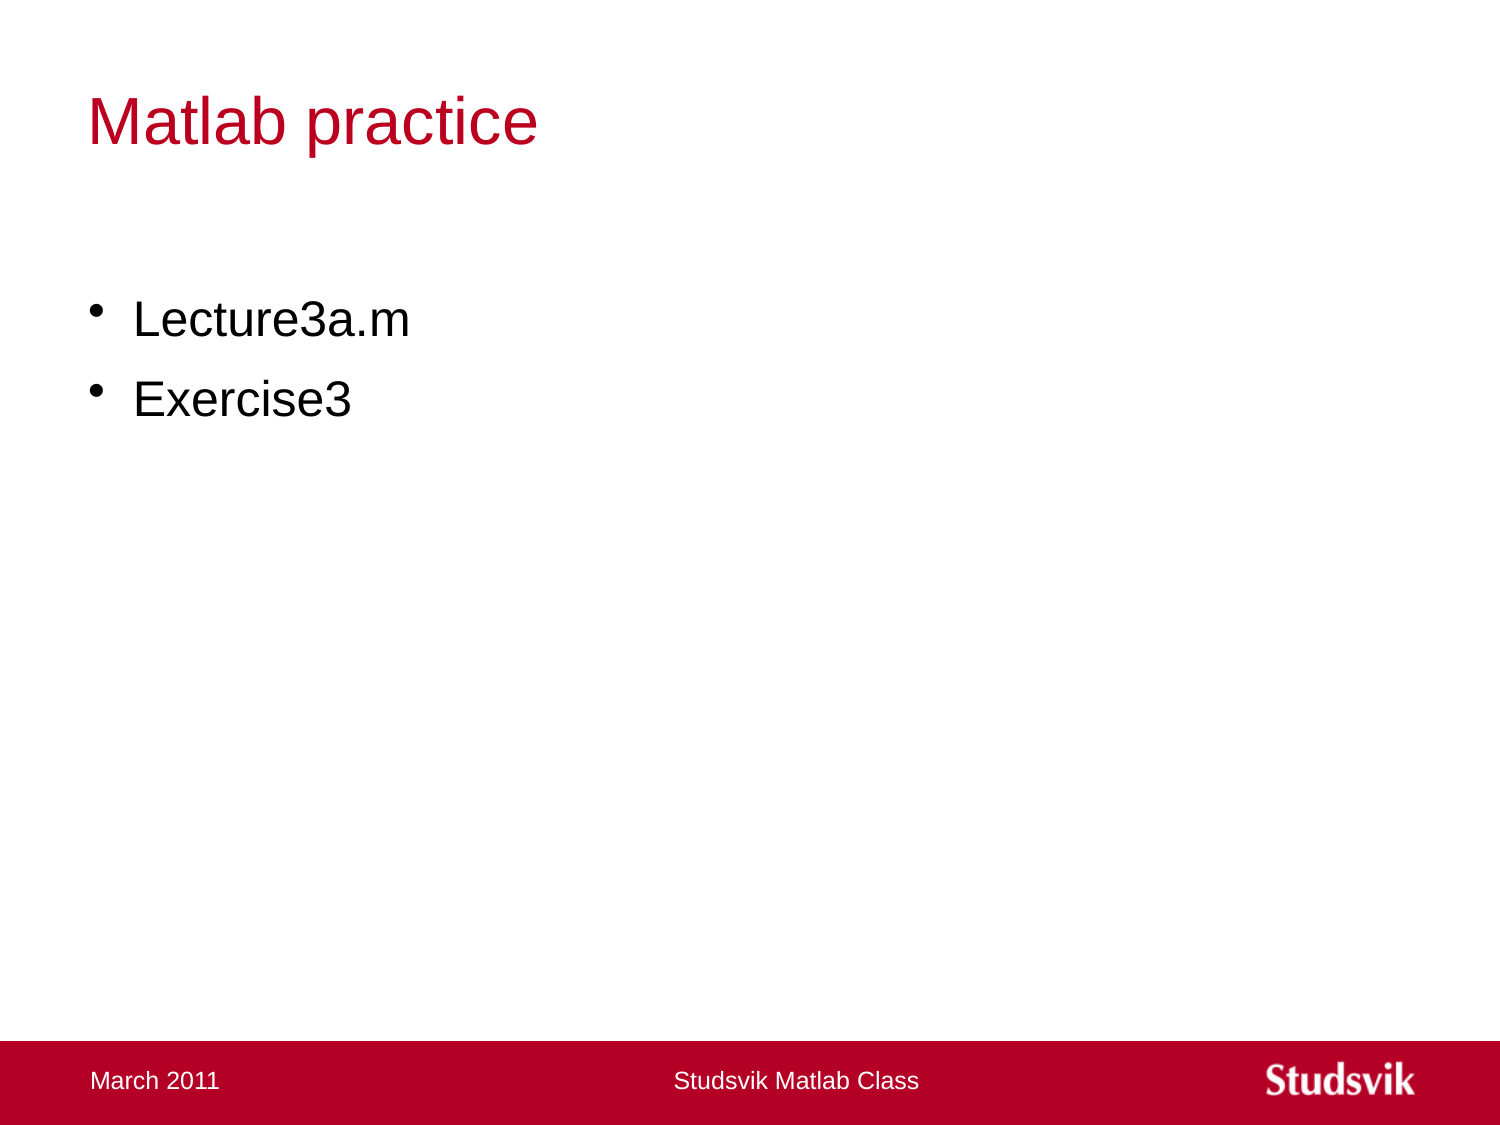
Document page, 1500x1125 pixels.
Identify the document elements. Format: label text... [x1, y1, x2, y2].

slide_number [75, 1049, 465, 1110]
footer Studsvik Matlab Class [559, 1049, 1035, 1110]
picture [0, 1041, 1500, 1125]
title Matlab practice [87, 78, 1412, 267]
list Lecture3a.m Exercise3 [88, 286, 1412, 1003]
